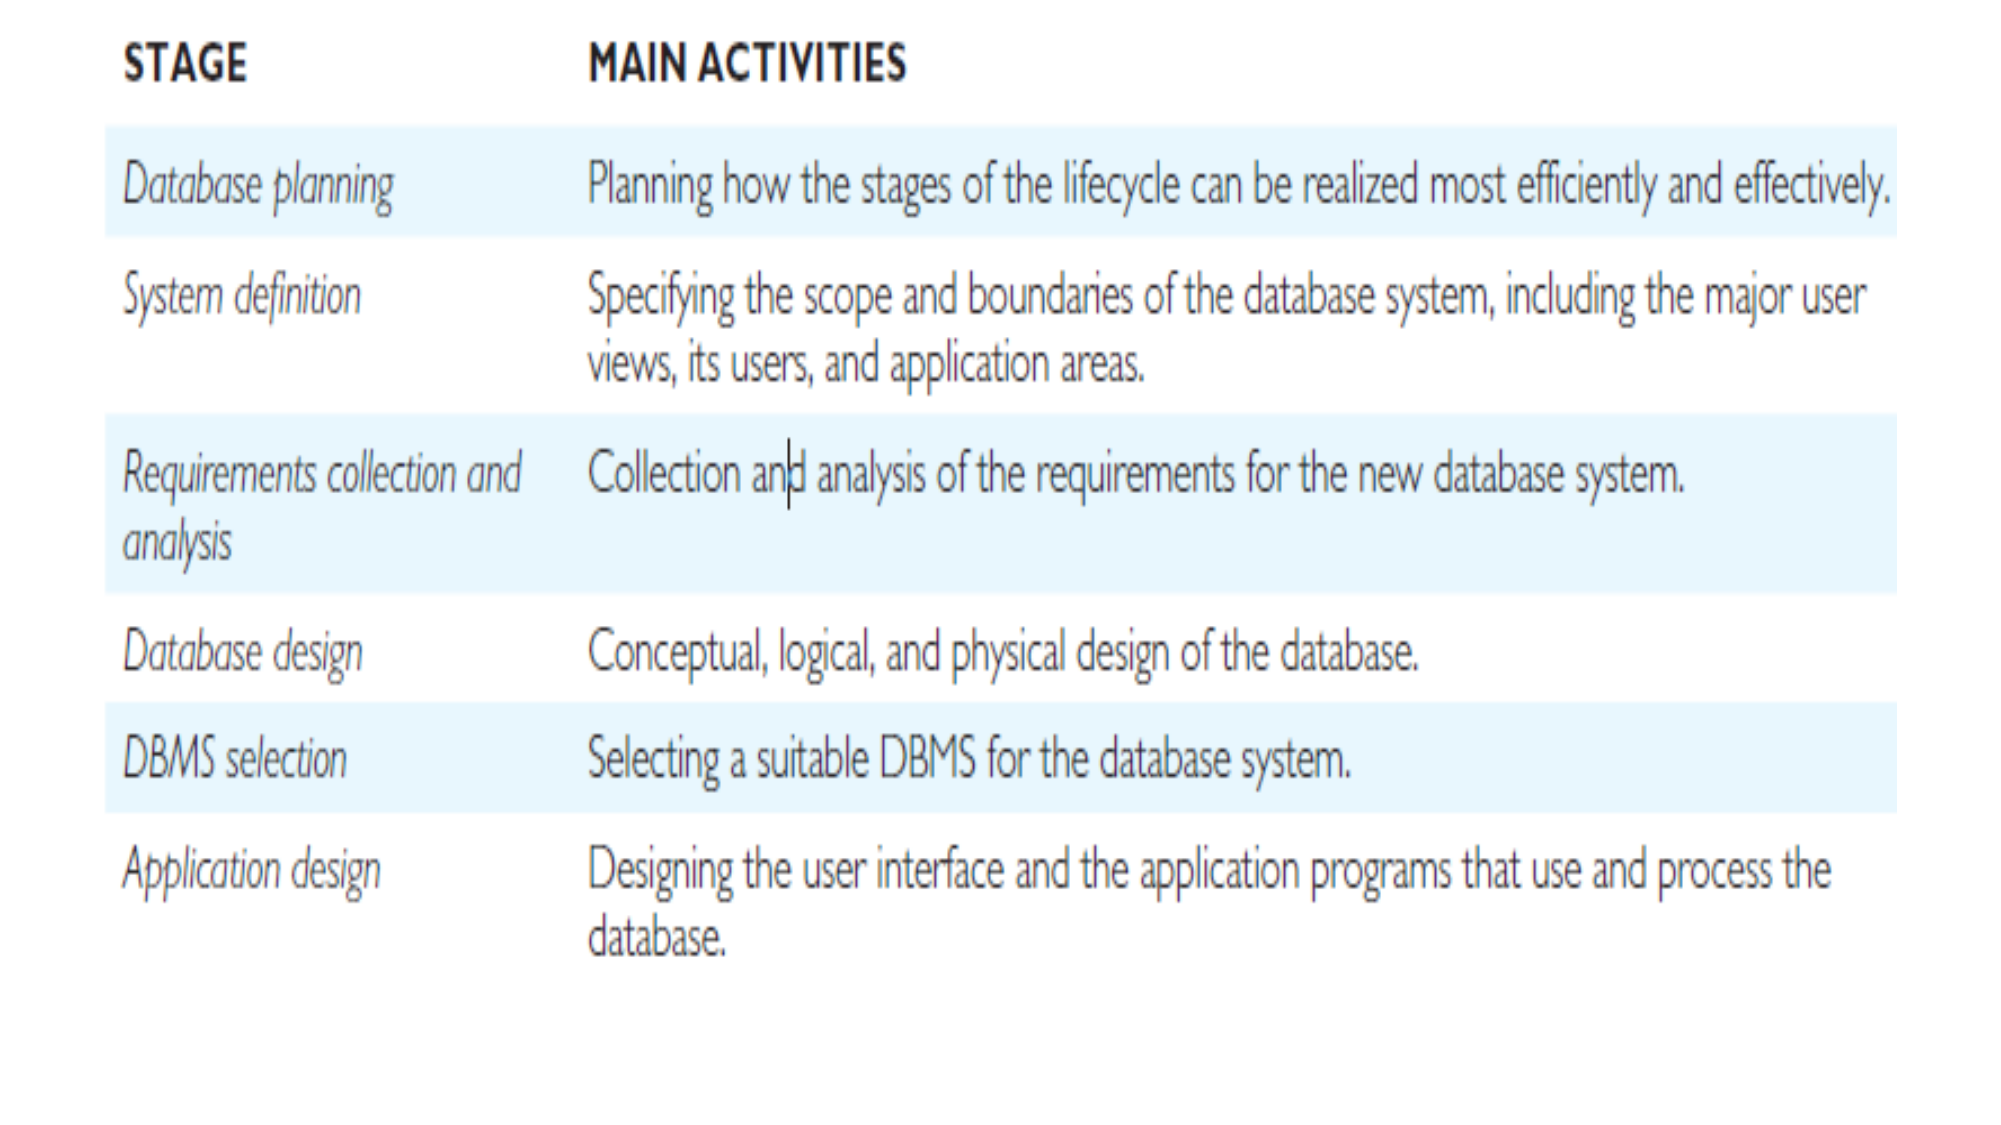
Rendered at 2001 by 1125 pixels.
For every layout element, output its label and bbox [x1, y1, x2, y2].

list [101, 22, 1898, 989]
